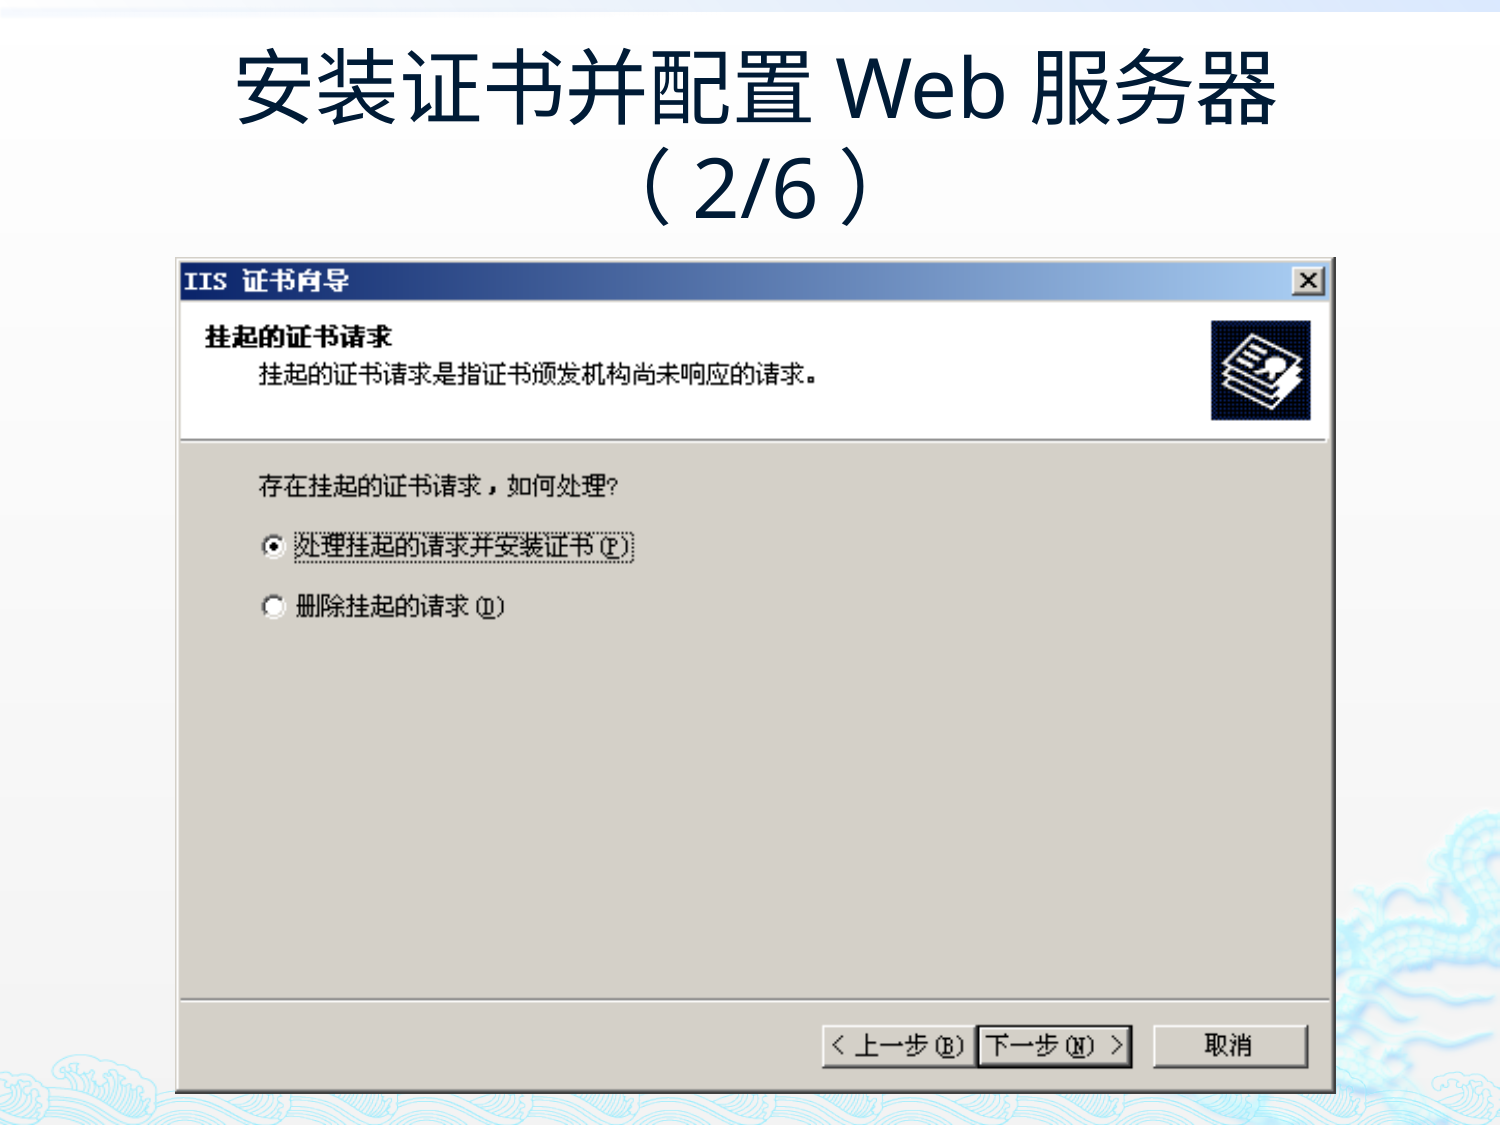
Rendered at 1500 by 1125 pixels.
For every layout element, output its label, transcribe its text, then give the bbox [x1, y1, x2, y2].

picture [175, 257, 1337, 1094]
title 安装证书并配置Web服务器（2/6） [100, 70, 1412, 200]
